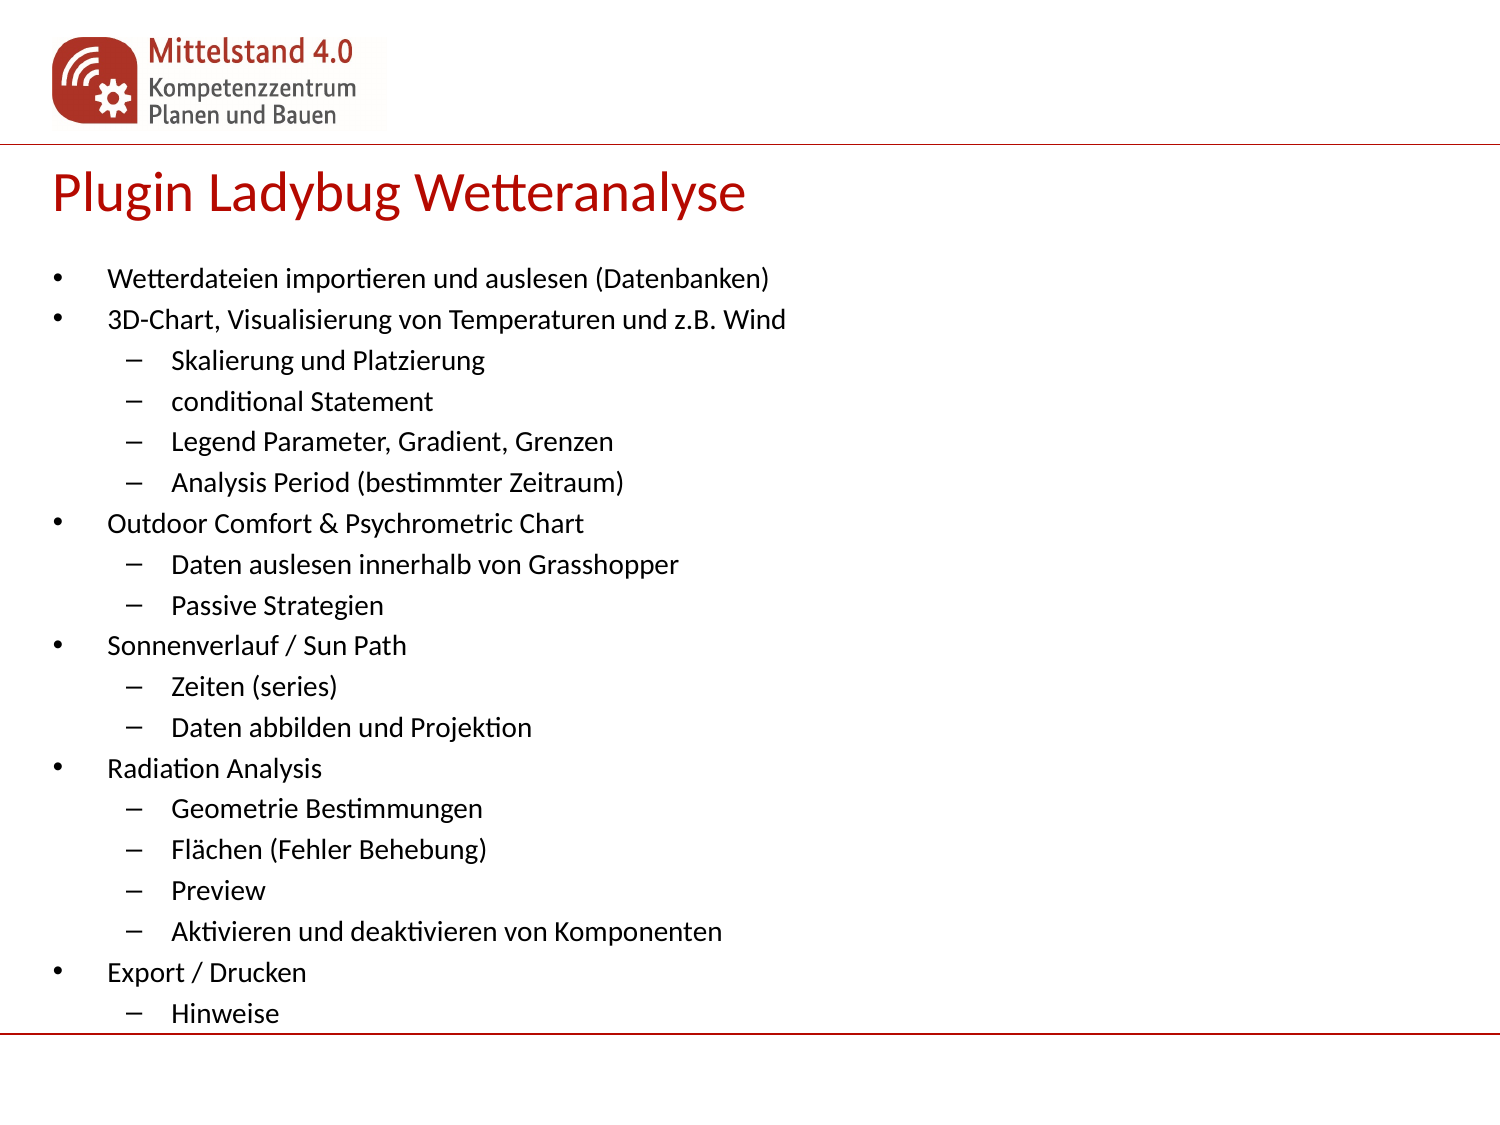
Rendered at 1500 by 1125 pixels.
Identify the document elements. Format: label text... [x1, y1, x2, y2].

title Plugin Ladybug Wetteranalyse [52, 154, 1452, 246]
picture [52, 37, 387, 131]
list Wetterdateien importieren und auslesen (Datenbanken) 3D-Chart, Visualisierung von Temperaturen und z.B. Wind Skalierung und Platzierung conditional Statement Legend Parameter, Gradient, Grenzen Analysis Period (bestimmter Zeitraum) Outdoor Comfort & Psychrometric Chart Daten auslesen innerhalb von Grasshopper Passive Strategien Sonnenverlauf / Sun Path Zeiten (series) Daten abbilden und Projektion Radiation Analysis Geometrie Bestimmungen Flächen (Fehler Behebung) Preview Aktivieren und deaktivieren von Komponenten Export / Drucken Hinweise [52, 259, 1452, 1002]
